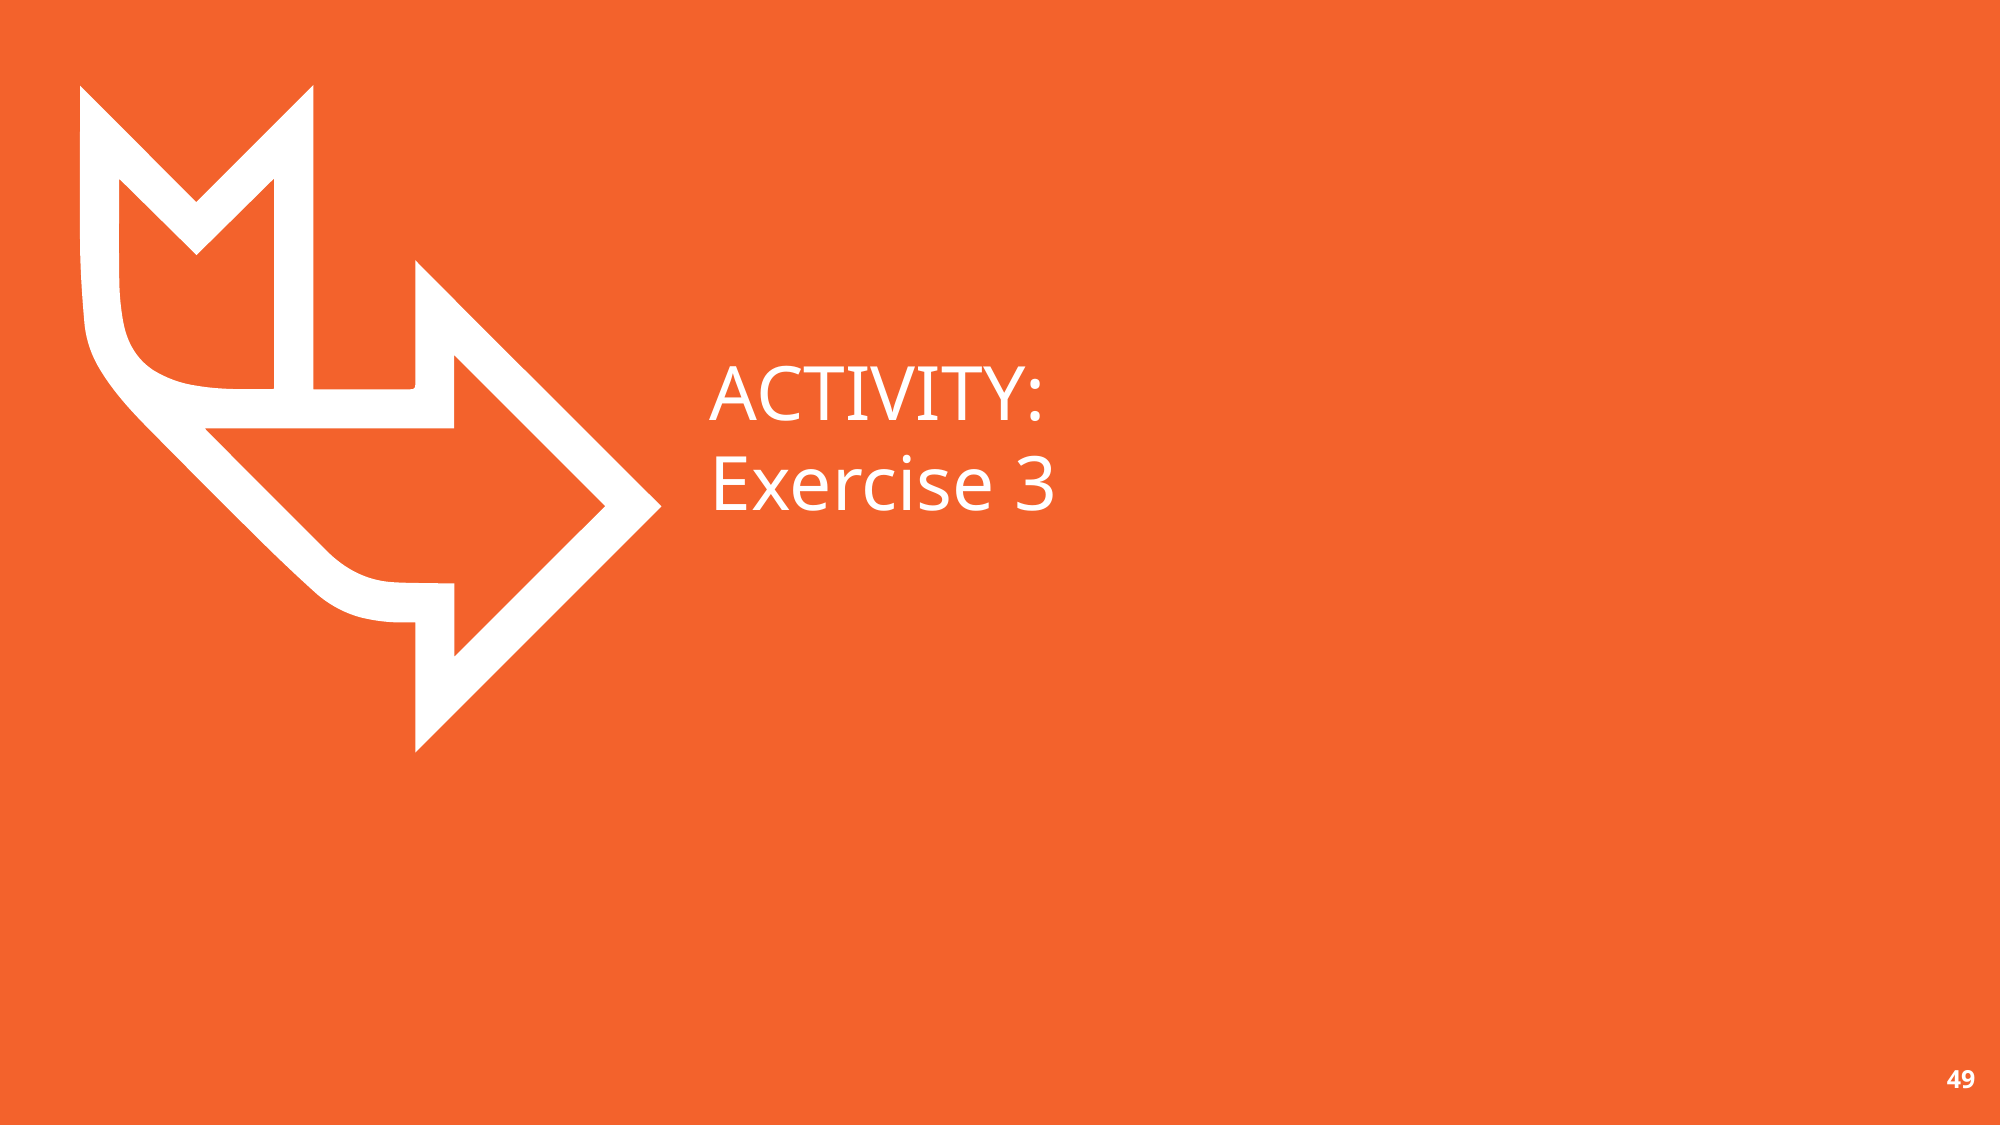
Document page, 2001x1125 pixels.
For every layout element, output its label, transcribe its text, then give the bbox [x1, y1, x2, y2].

slide_number 49 [1846, 1068, 1976, 1098]
title ACTIVITY: Exercise 3 [709, 56, 1937, 526]
